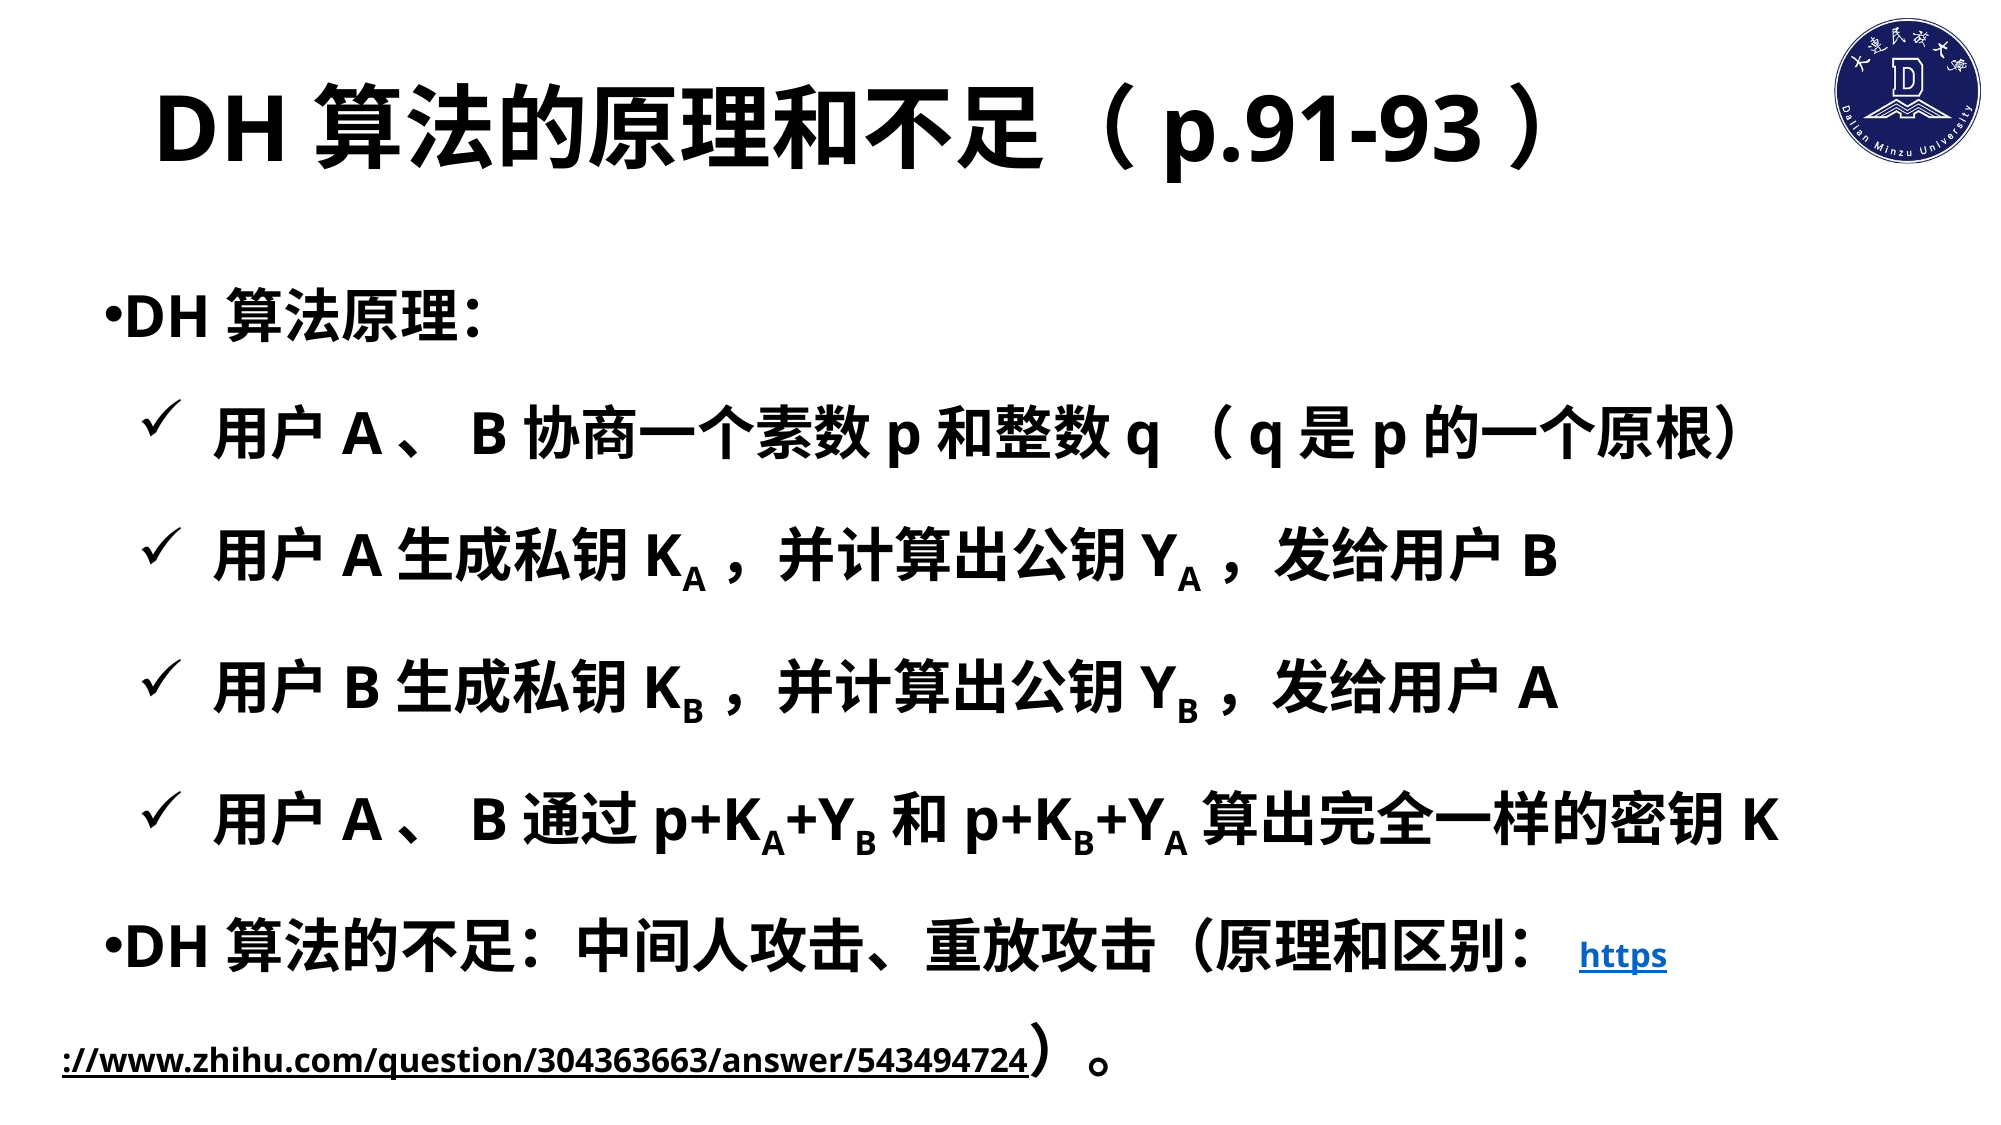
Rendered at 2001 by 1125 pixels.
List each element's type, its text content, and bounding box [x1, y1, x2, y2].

title DH算法的原理和不足（p.91-93） [137, 58, 1763, 206]
picture [1833, 16, 1982, 164]
text_box DH算法原理： 用户A、B协商一个素数p和整数q（q是p的一个原根） 用户A生成私钥KA，并计算出公钥YA，发给用户B 用户B生成私钥KB，并计算出公钥YB，发给用户A 用户A、B通过p+KA+YB和p+KB+YA算出完全一样的密钥K DH算法的不足：中间人攻击、重放攻击（原理和区别：https://www.zhihu.com/question/304363663/answer/543494724）。 [35, 236, 1987, 1092]
